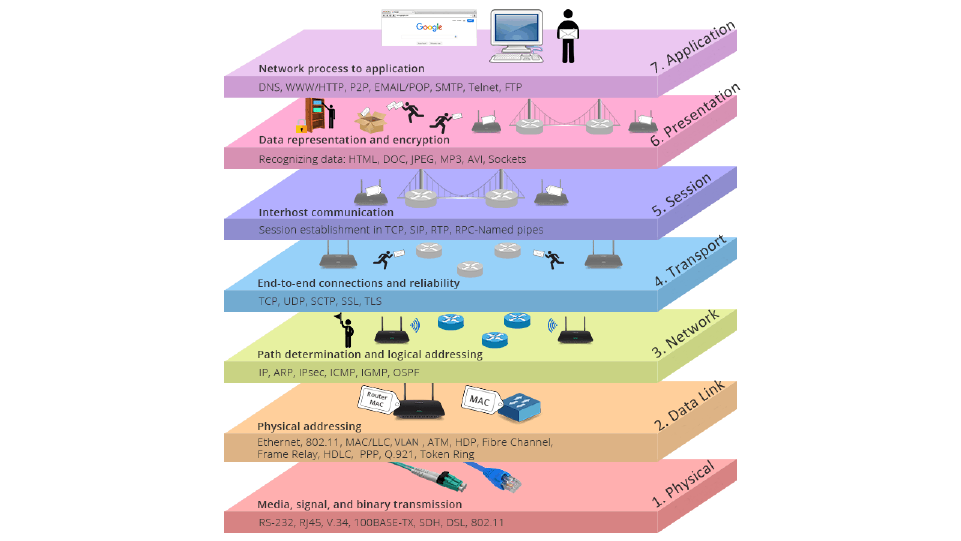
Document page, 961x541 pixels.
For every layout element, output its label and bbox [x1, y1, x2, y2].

picture [213, 0, 746, 541]
